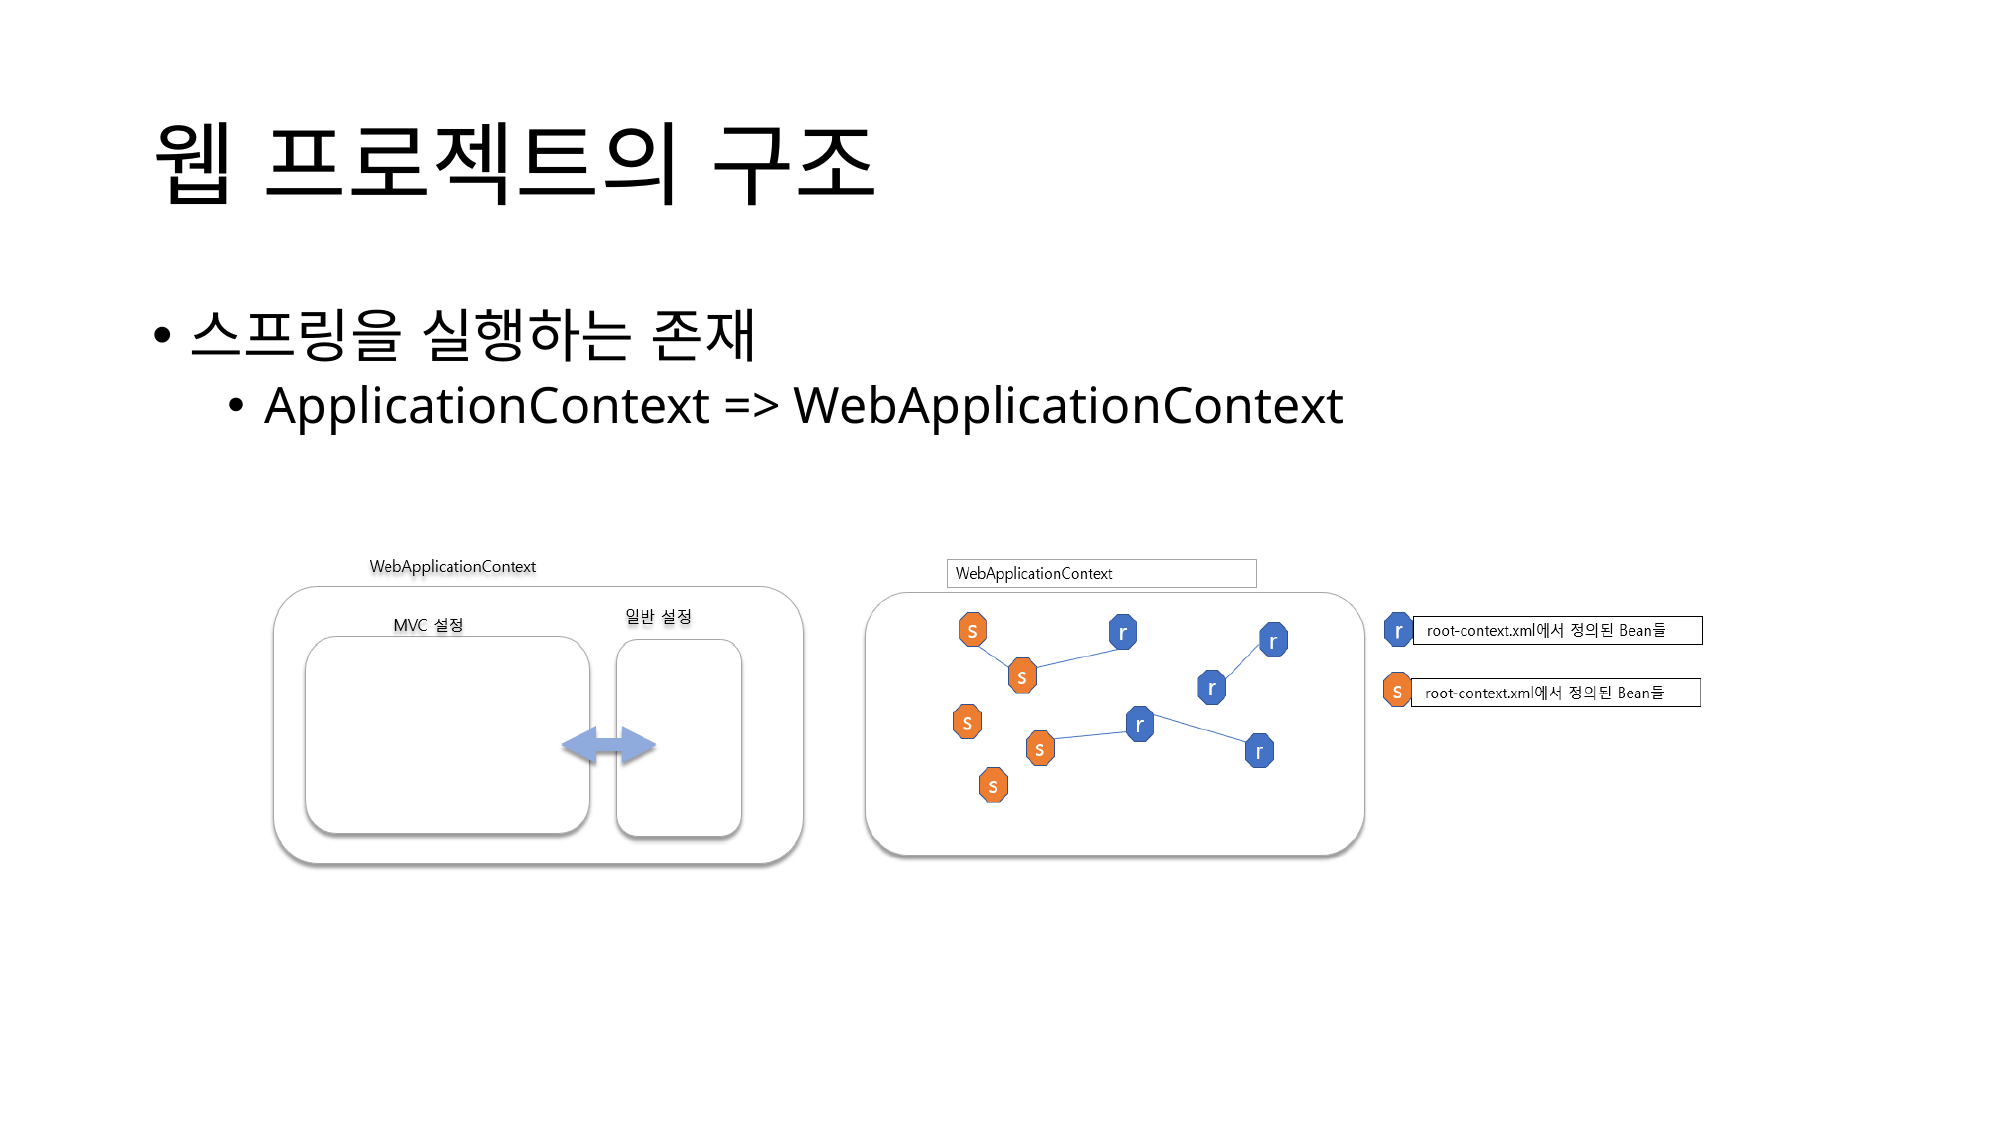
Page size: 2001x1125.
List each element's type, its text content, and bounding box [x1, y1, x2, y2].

list 스프링을 실행하는 존재 ApplicationContext => WebApplicationContext [137, 299, 1863, 1014]
picture [258, 547, 835, 876]
picture [854, 547, 1709, 876]
title 웹 프로젝트의 구조 [137, 59, 1863, 278]
